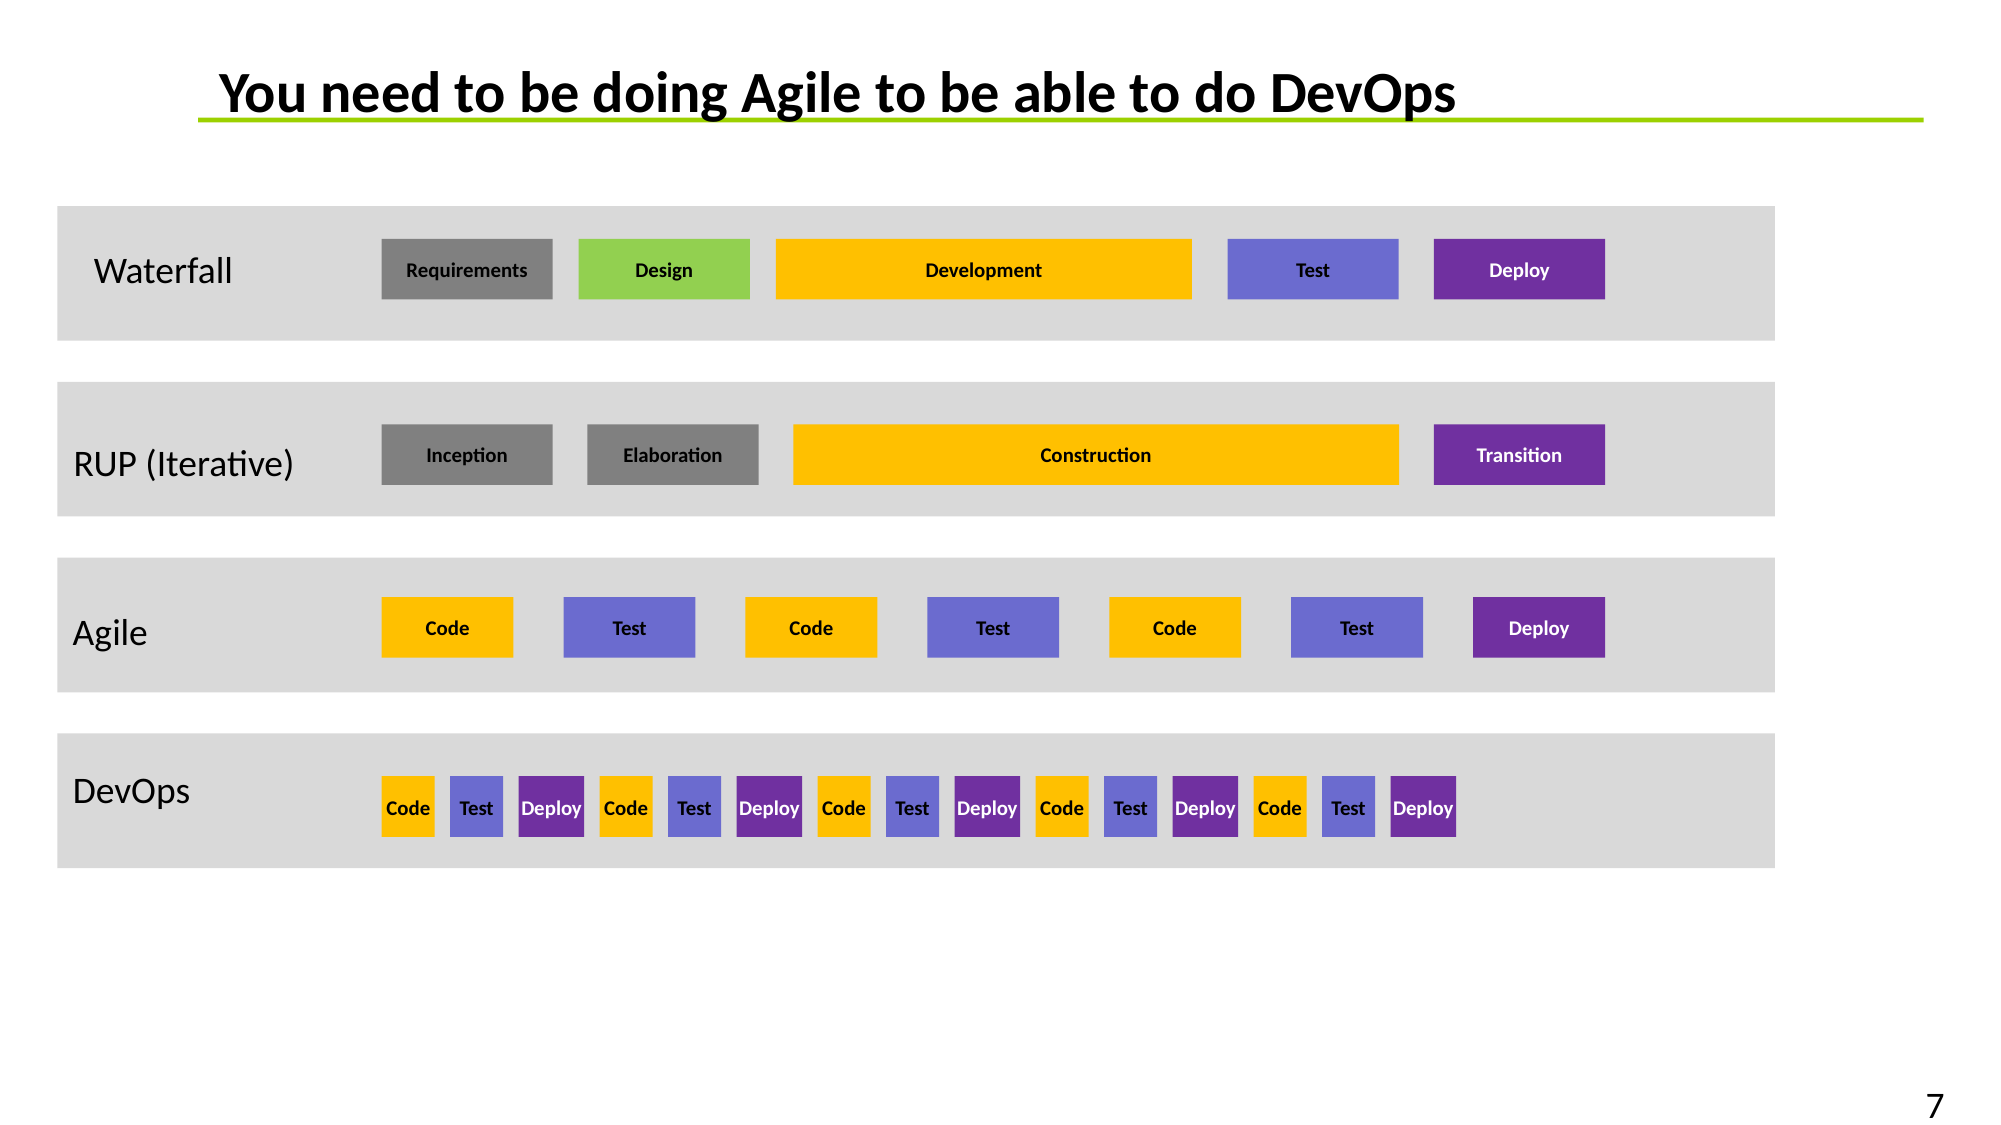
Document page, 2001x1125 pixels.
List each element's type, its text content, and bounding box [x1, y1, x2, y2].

text_box Requirements [381, 238, 553, 300]
text_box Construction [793, 424, 1400, 485]
text_box Code [745, 597, 878, 658]
text_box Deploy [1473, 597, 1606, 658]
text_box Deploy [1172, 776, 1239, 837]
text_box Deploy [1433, 238, 1606, 300]
text_box RUP (Iterative) [58, 431, 310, 492]
text_box Code [381, 597, 514, 658]
text_box Deploy [1390, 776, 1457, 837]
text_box Test [927, 597, 1060, 658]
text_box Test [563, 597, 696, 658]
text_box Design [578, 238, 750, 300]
text_box Test [1322, 776, 1376, 837]
text_box Code [1253, 776, 1307, 837]
text_box Test [668, 776, 722, 837]
text_box Code [1035, 776, 1089, 837]
text_box Code [817, 776, 871, 837]
text_box Code [599, 776, 653, 837]
text_box Test [886, 776, 940, 837]
text_box Agile [57, 600, 163, 661]
text_box Test [1227, 238, 1399, 300]
text_box Code [1109, 597, 1242, 658]
text_box Test [1104, 776, 1158, 837]
text_box [57, 557, 1775, 693]
text_box Waterfall [78, 238, 248, 299]
text_box You need to be doing Agile to be able to do DevOps [204, 46, 1473, 132]
text_box Code [381, 776, 435, 837]
text_box Deploy [736, 776, 803, 837]
text_box Test [450, 776, 504, 837]
text_box DevOps [58, 758, 206, 819]
text_box Transition [1433, 424, 1606, 485]
text_box Inception [381, 424, 553, 485]
text_box [57, 733, 1775, 869]
text_box [57, 206, 1775, 341]
text_box Test [1291, 597, 1424, 658]
text_box Deploy [518, 776, 585, 837]
text_box [57, 381, 1775, 517]
text_box Elaboration [587, 424, 759, 485]
text_box Development [775, 238, 1192, 300]
text_box Deploy [954, 776, 1021, 837]
